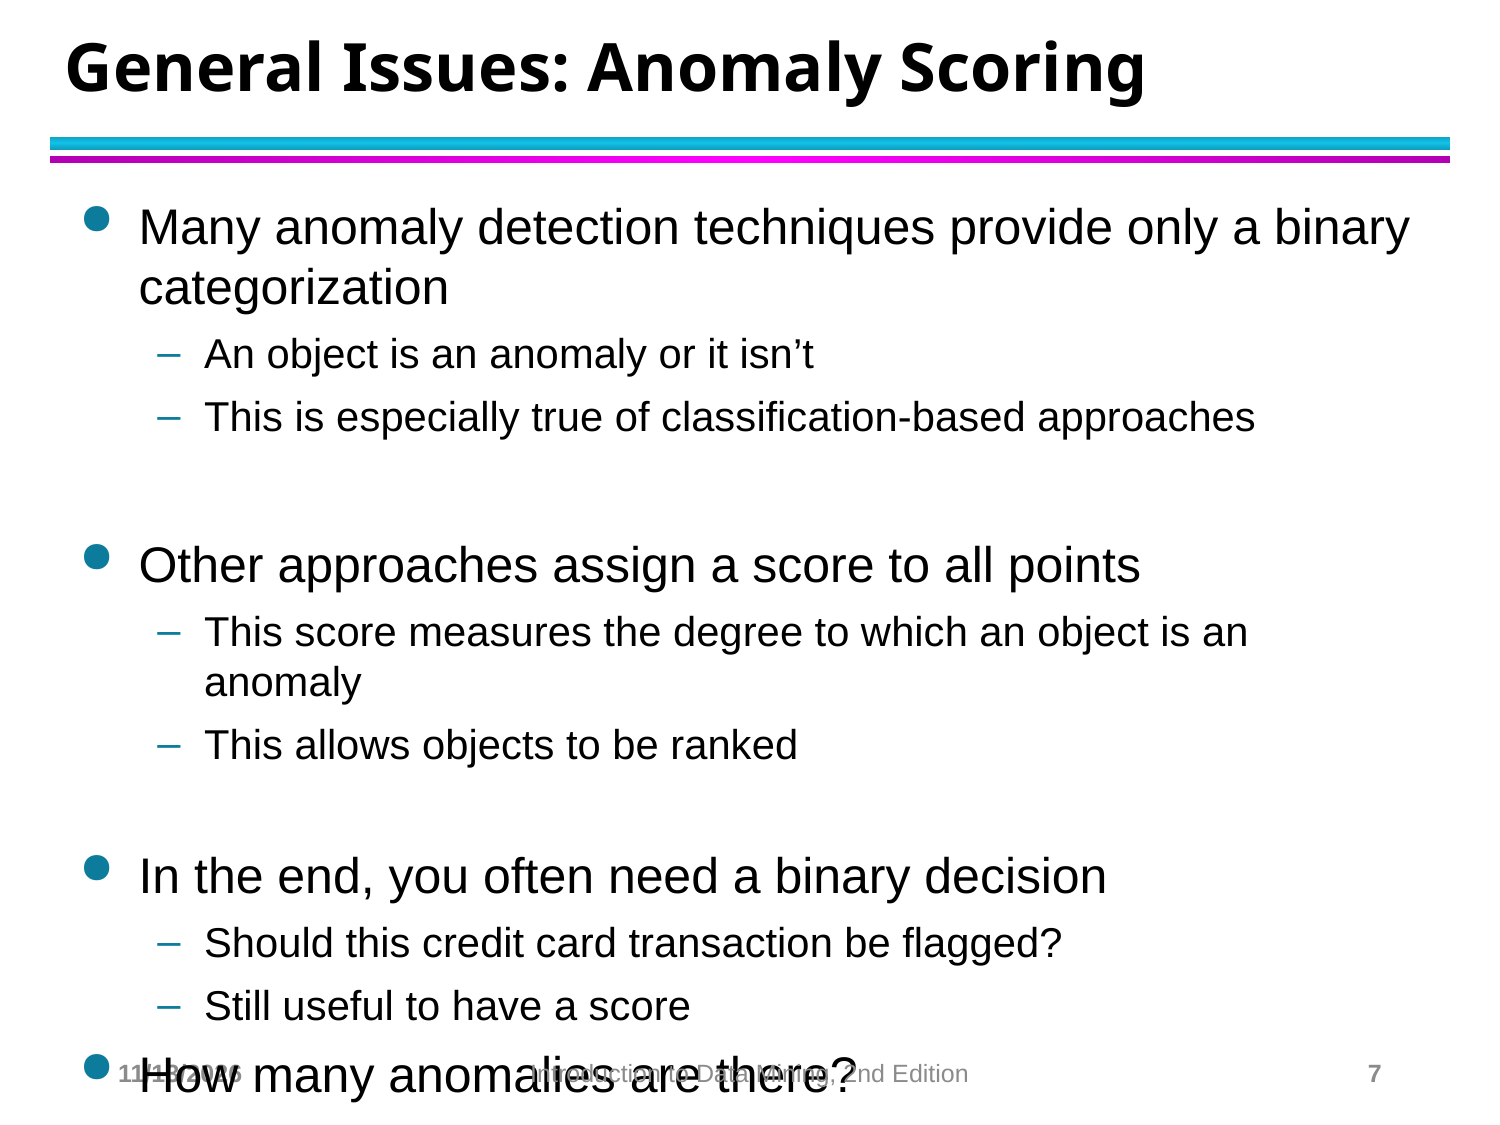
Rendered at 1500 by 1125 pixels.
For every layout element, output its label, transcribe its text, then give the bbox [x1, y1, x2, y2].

slide_number 7 [1059, 1042, 1397, 1103]
footer Introduction to Data Mining, 2nd Edition [496, 1042, 1004, 1103]
list Many anomaly detection techniques provide only a binary categorization An object is an anomaly or it isn’t This is especially true of classification-based approaches Other approaches assign a score to all points This score measures the degree to which an object is an anomaly This allows objects to be ranked In the end, you often need a binary decision Should this credit card transaction be flagged? Still useful to have a score How many anomalies are there? [67, 187, 1432, 1038]
title General Issues: Anomaly Scoring [50, 24, 1438, 113]
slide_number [103, 1042, 441, 1103]
